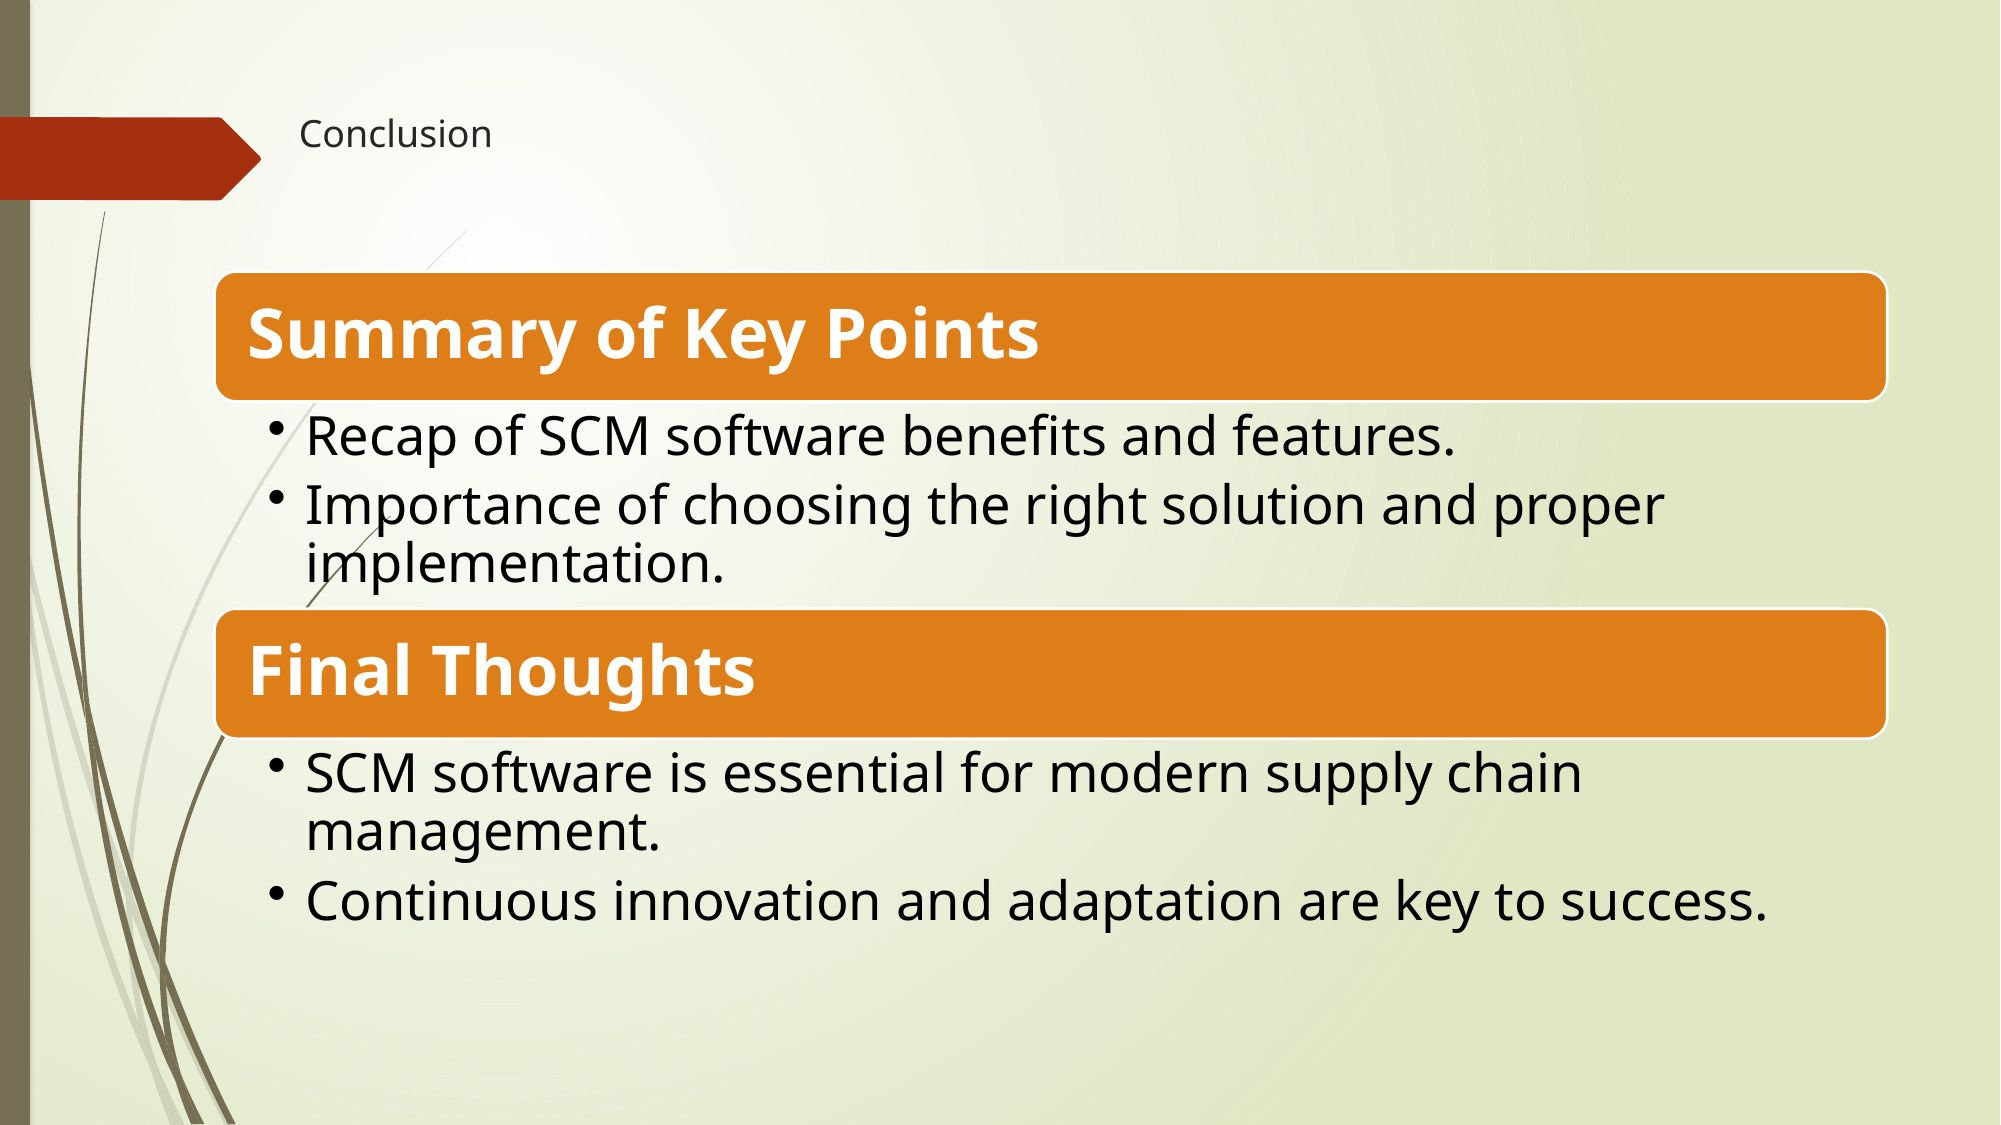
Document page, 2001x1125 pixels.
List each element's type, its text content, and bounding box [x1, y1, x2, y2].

title Conclusion [283, 102, 1746, 209]
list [214, 247, 1888, 970]
